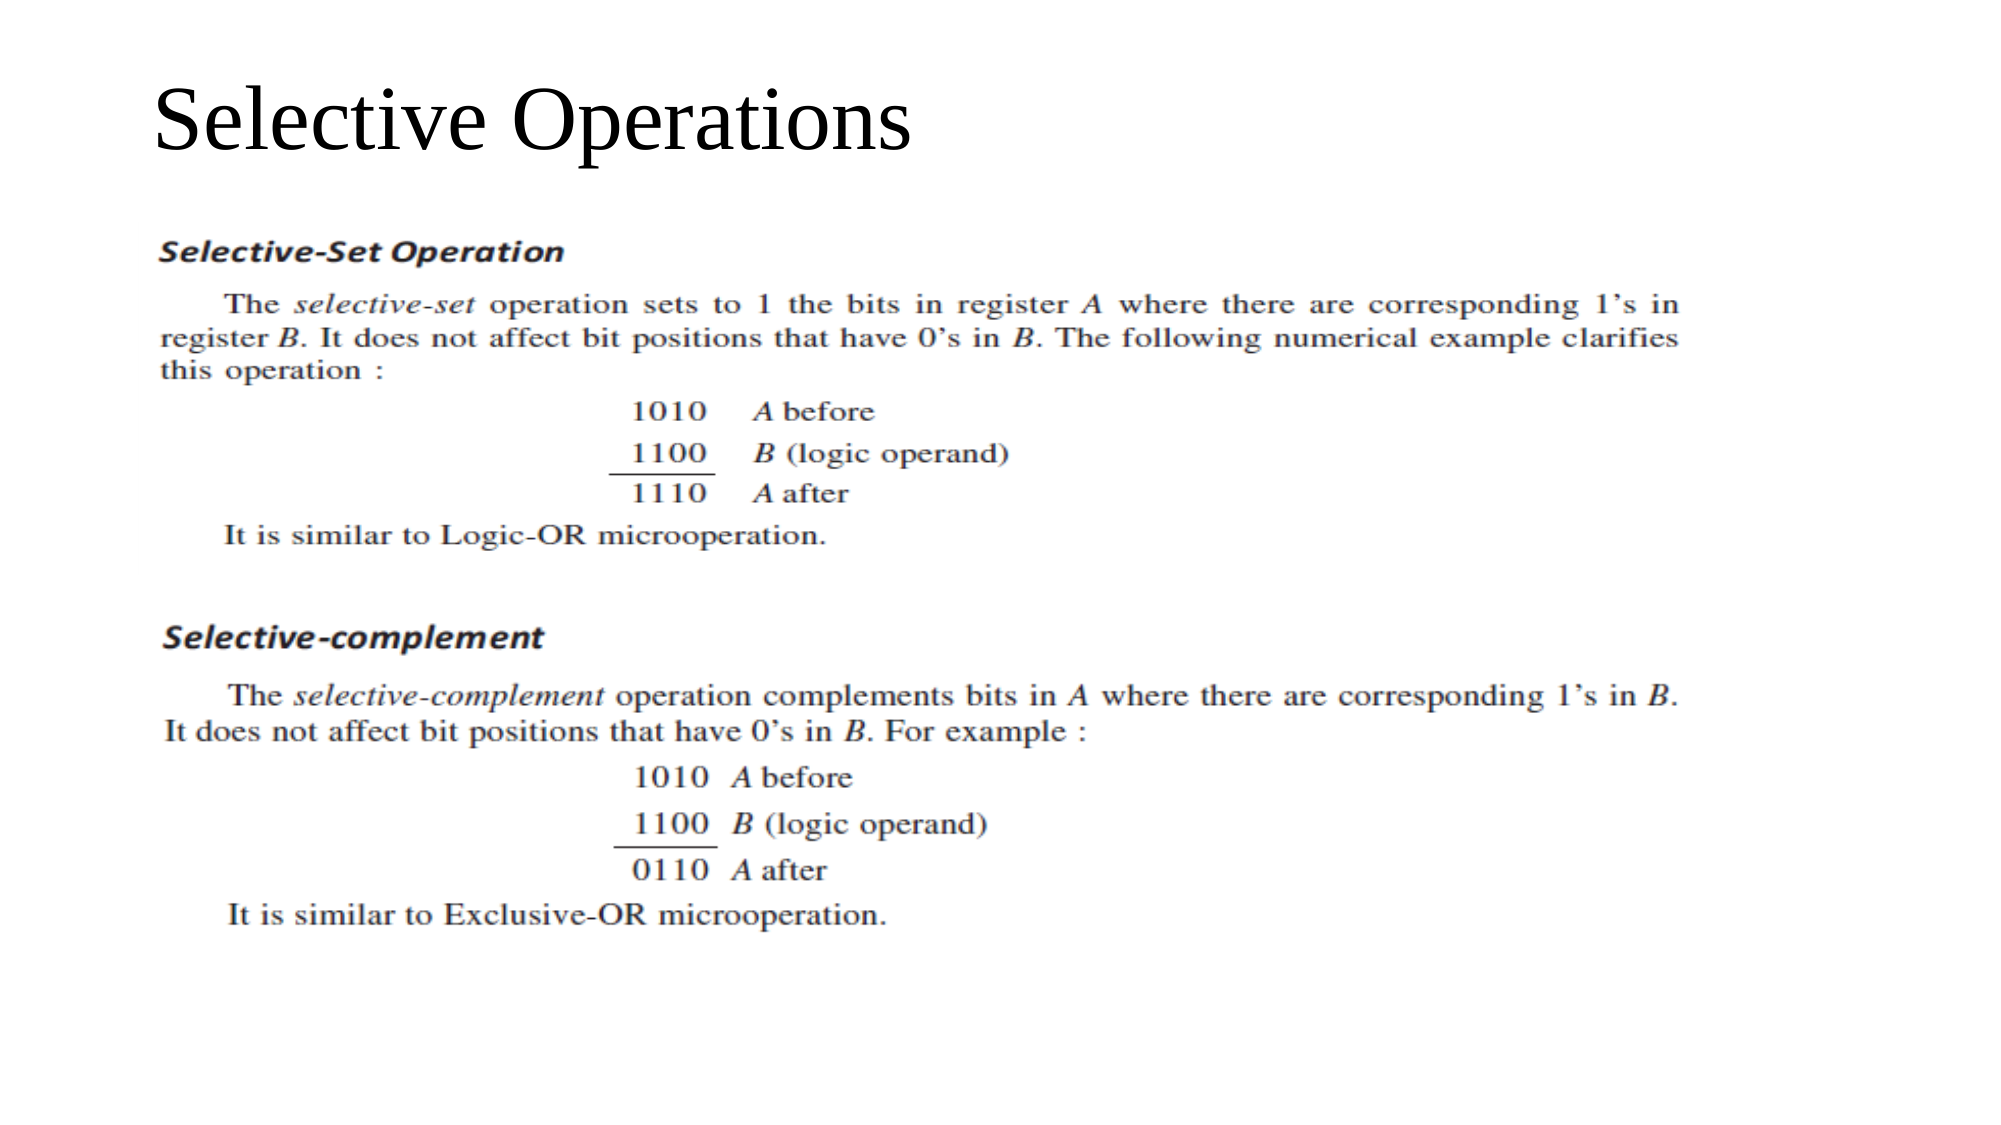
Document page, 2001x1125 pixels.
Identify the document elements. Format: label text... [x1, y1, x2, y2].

picture [137, 222, 1757, 575]
picture [137, 606, 1744, 959]
title Selective Operations [137, 59, 1863, 180]
